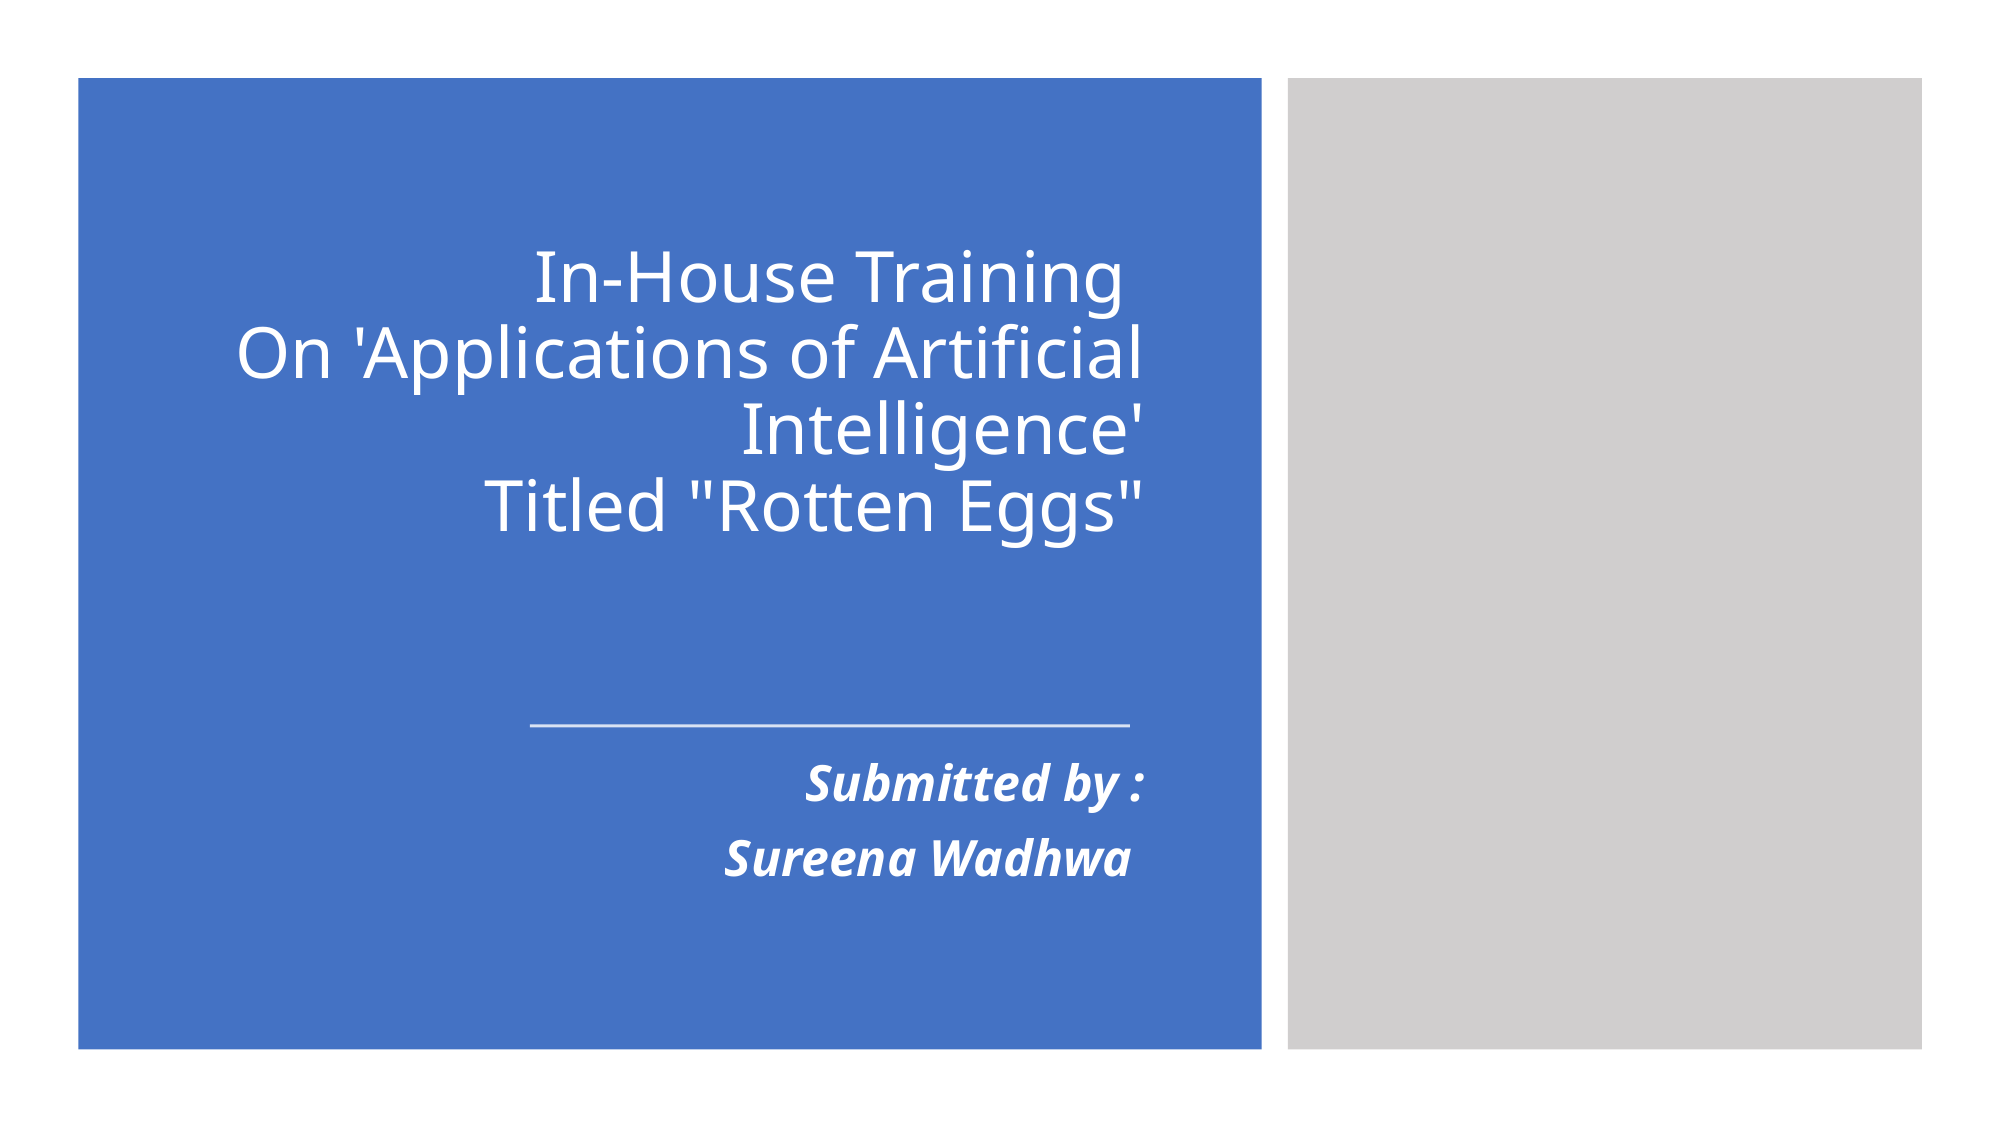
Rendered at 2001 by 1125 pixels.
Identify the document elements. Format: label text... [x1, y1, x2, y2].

text_box [78, 78, 1262, 1050]
title In-House Training On 'Applications of Artificial Intelligence' Titled "Rotten Eggs" [183, 208, 1161, 707]
subtitle Submitted by : Sureena Wadhwa [183, 751, 1161, 956]
text_box [1287, 77, 1923, 1050]
